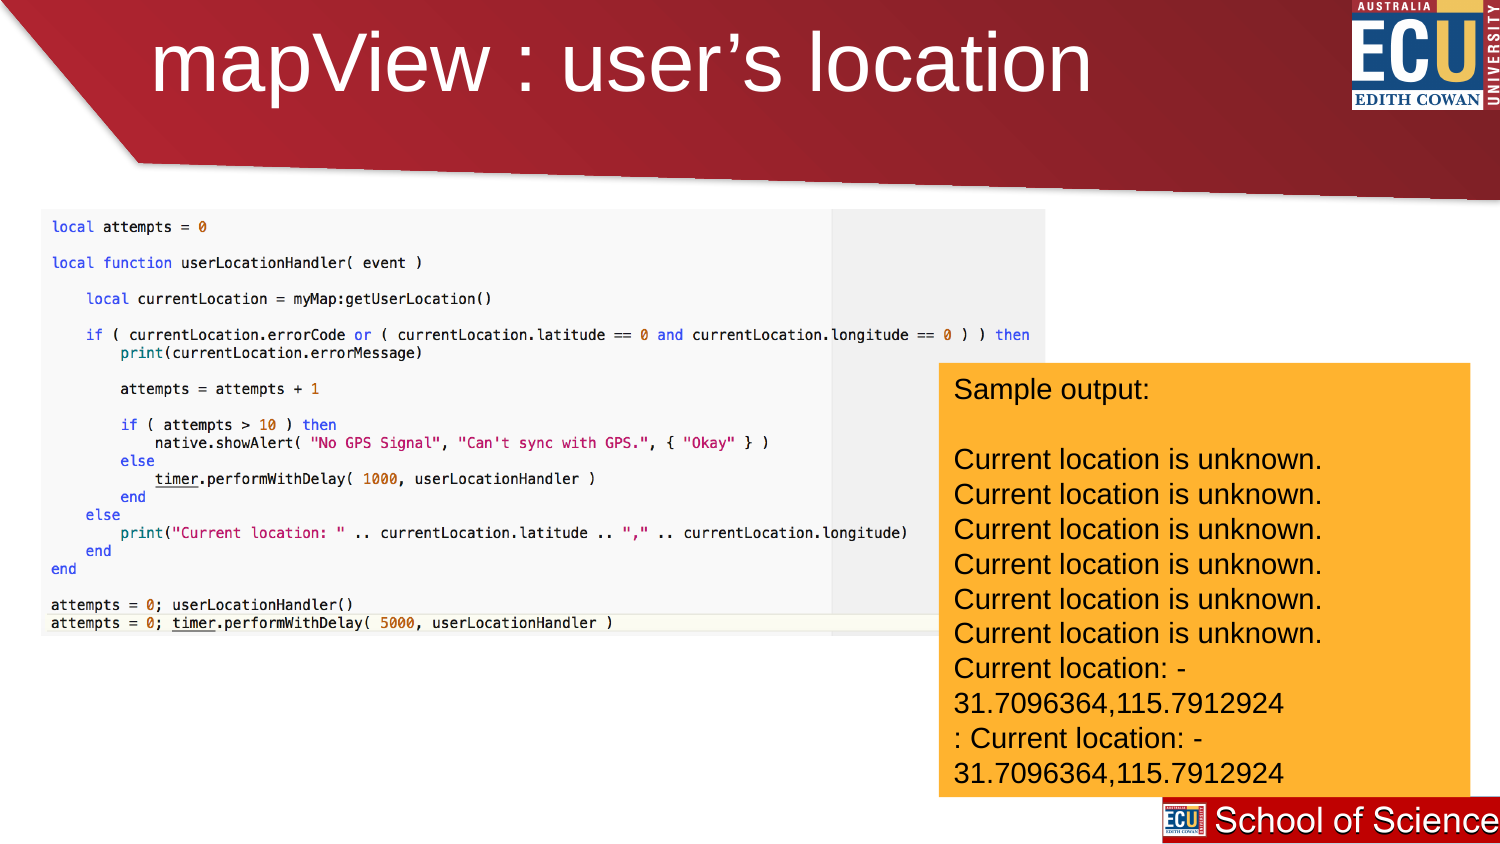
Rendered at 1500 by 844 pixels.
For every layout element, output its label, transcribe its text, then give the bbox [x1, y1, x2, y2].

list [40, 208, 1046, 637]
picture [1162, 796, 1500, 844]
text_box Sample output: Current location is unknown. Current location is unknown. Current location is unknown. Current location is unknown. Current location is unknown. Current location is unknown. Current location: -31.7096364,115.7912924 : Current location: -31.7096364,115.7912924 [938, 362, 1471, 798]
title mapView : user’s location [135, 14, 1282, 103]
picture [1352, 0, 1500, 110]
